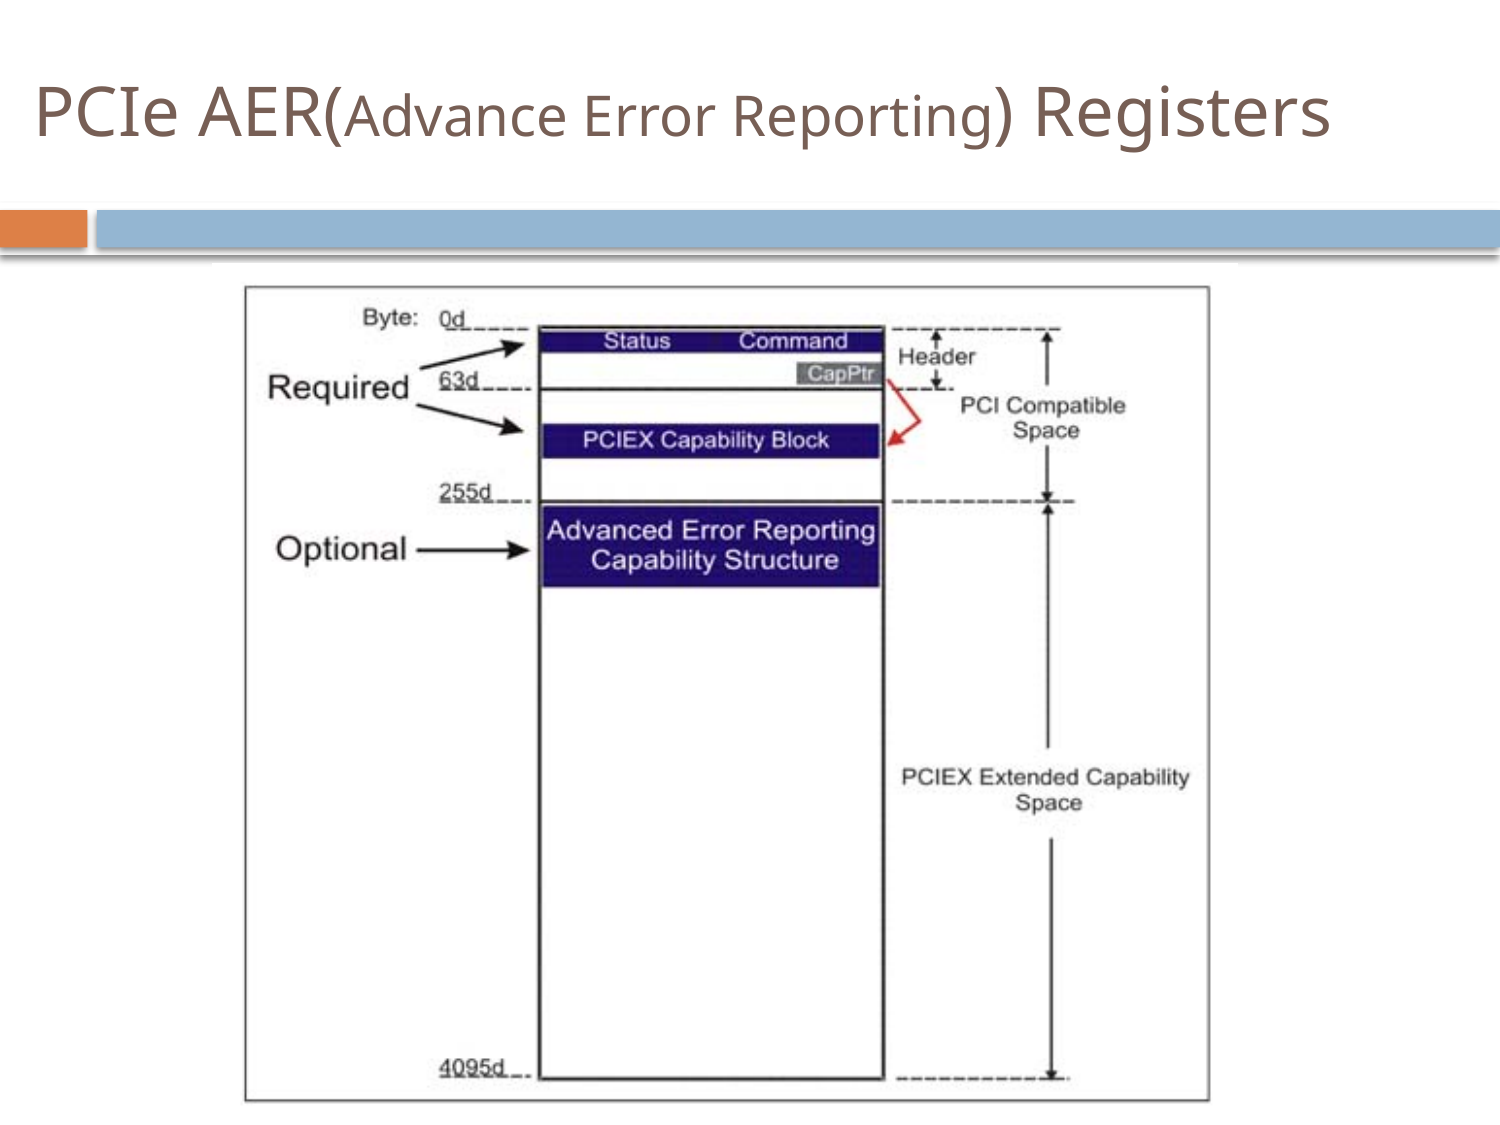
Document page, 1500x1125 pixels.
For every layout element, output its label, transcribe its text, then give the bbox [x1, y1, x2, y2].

title PCIe AER(Advance Error Reporting) Registers [18, 38, 1423, 180]
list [212, 262, 1238, 1125]
